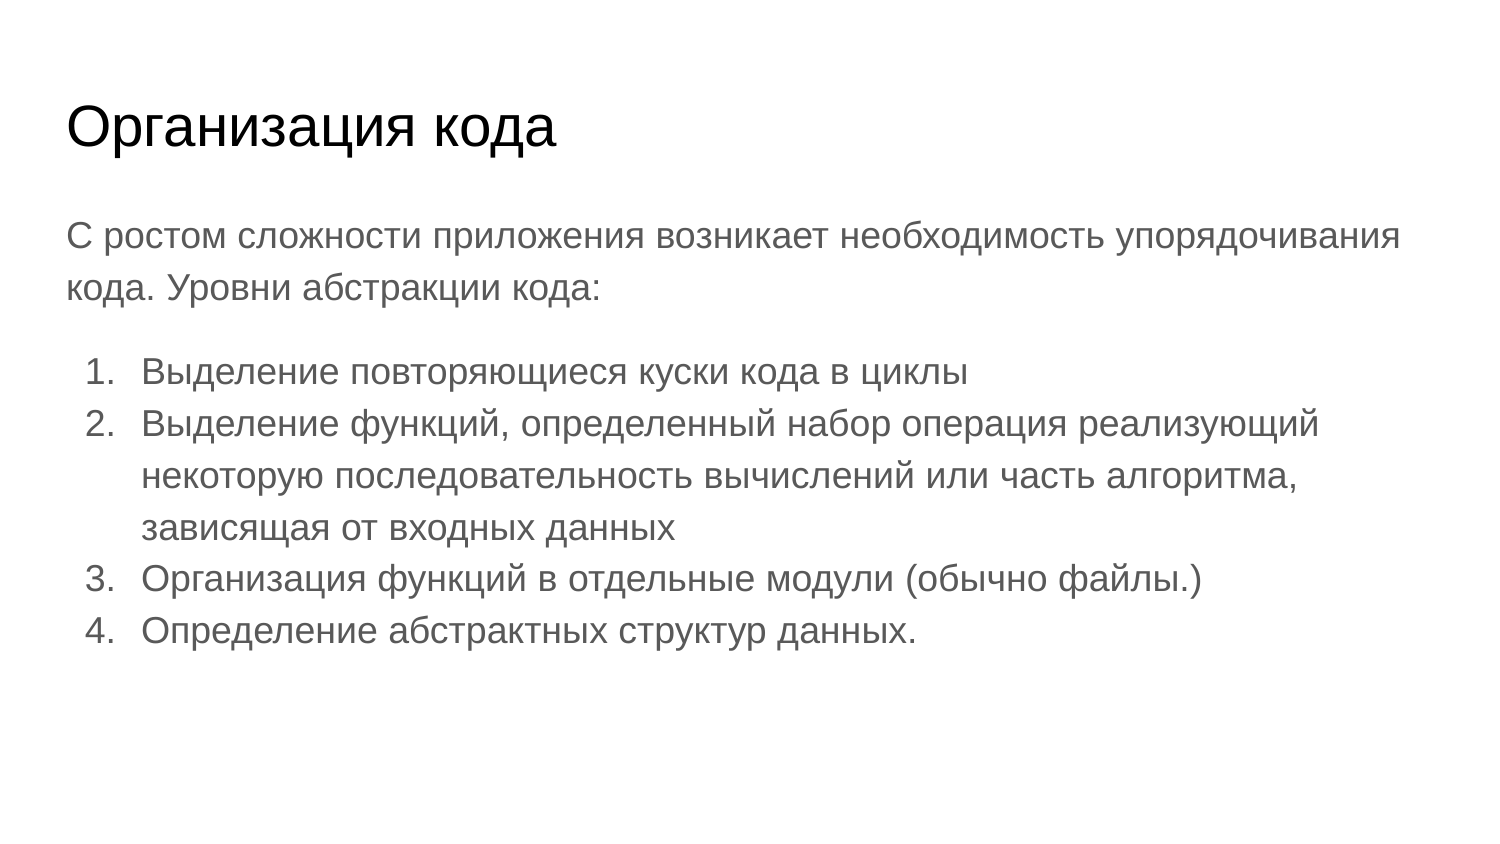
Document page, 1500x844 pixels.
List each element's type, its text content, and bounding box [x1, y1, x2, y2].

list С ростом сложности приложения возникает необходимость упорядочивания кода. Уровни абстракции кода: Выделение повторяющиеся куски кода в циклы Выделение функций, определенный набор операция реализующий некоторую последовательность вычислений или часть алгоритма, зависящая от входных данных Организация функций в отдельные модули (обычно файлы.) Определение абстрактных структур данных. [51, 189, 1449, 750]
title Организация кода [51, 72, 1449, 167]
